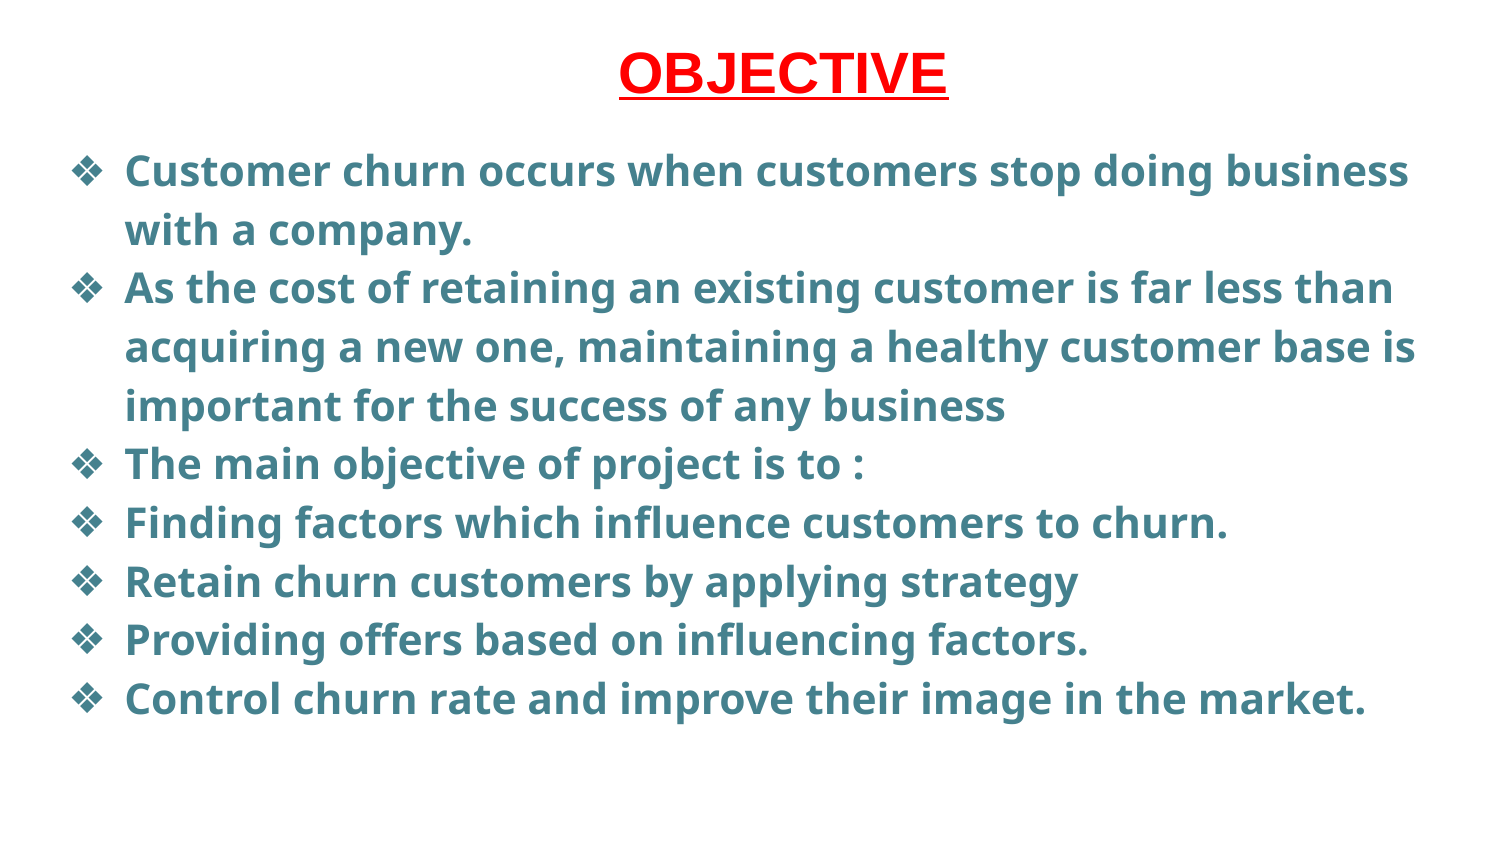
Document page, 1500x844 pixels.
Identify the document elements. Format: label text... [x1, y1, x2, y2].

title OBJECTIVE [51, 20, 1449, 167]
list Customer churn occurs when customers stop doing business with a company. As the cost of retaining an existing customer is far less than acquiring a new one, maintaining a healthy customer base is important for the success of any business The main objective of project is to : Finding factors which influence customers to churn. Retain churn customers by applying strategy Providing offers based on influencing factors. Control churn rate and improve their image in the market. [39, 121, 1438, 750]
